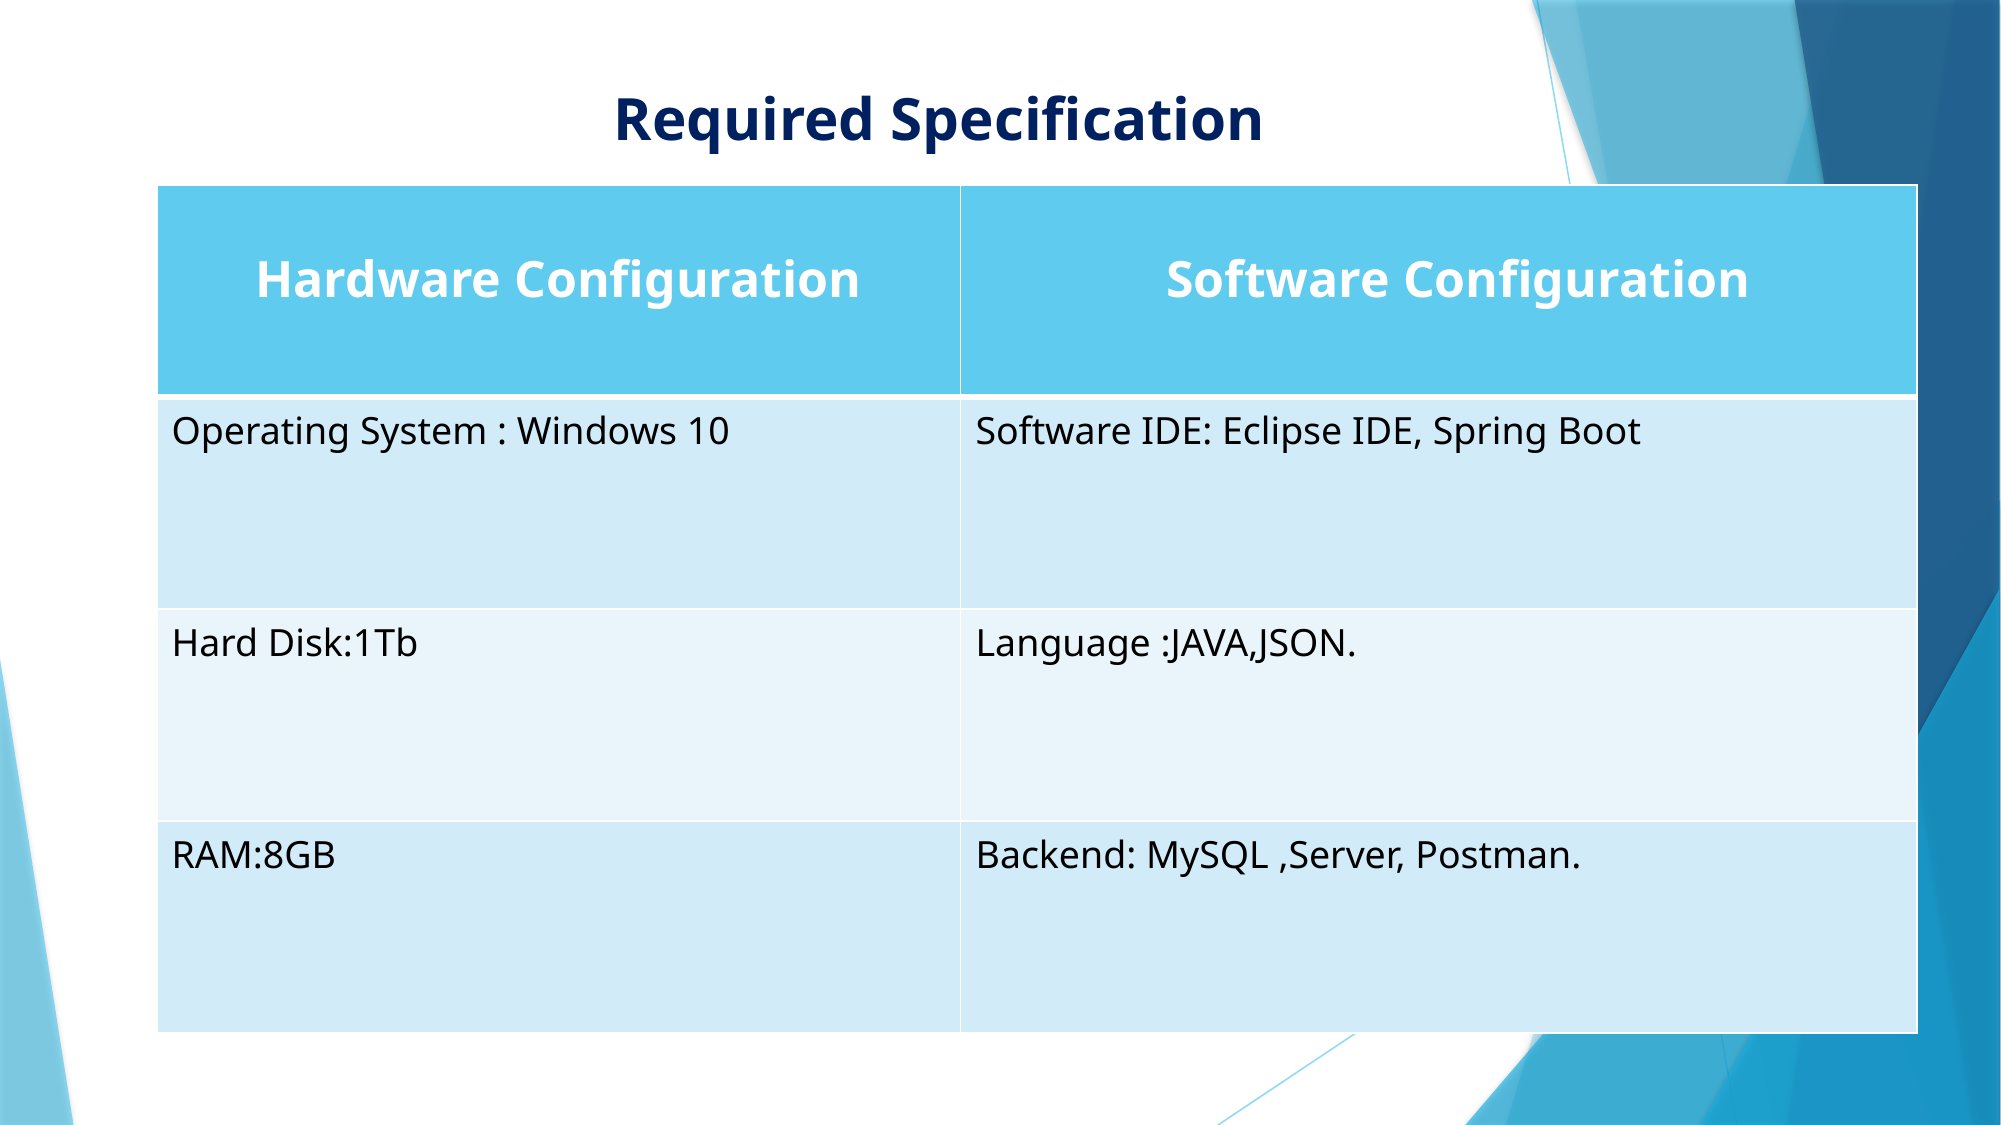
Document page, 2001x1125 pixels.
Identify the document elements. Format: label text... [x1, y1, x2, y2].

table_cell Hard Disk:1Tb [158, 610, 960, 820]
table_cell Software IDE: Eclipse IDE, Spring Boot [961, 400, 1916, 608]
table_header Software Configuration [961, 186, 1916, 394]
table_cell Backend: MySQL ,Server, Postman. [961, 822, 1916, 1032]
table_cell Language :JAVA,JSON. [961, 610, 1916, 820]
table_cell Operating System : Windows 10 [158, 400, 960, 608]
table_cell RAM:8GB [158, 822, 960, 1032]
list Required Specification [111, 74, 1872, 1051]
table_header Hardware Configuration [158, 186, 960, 394]
